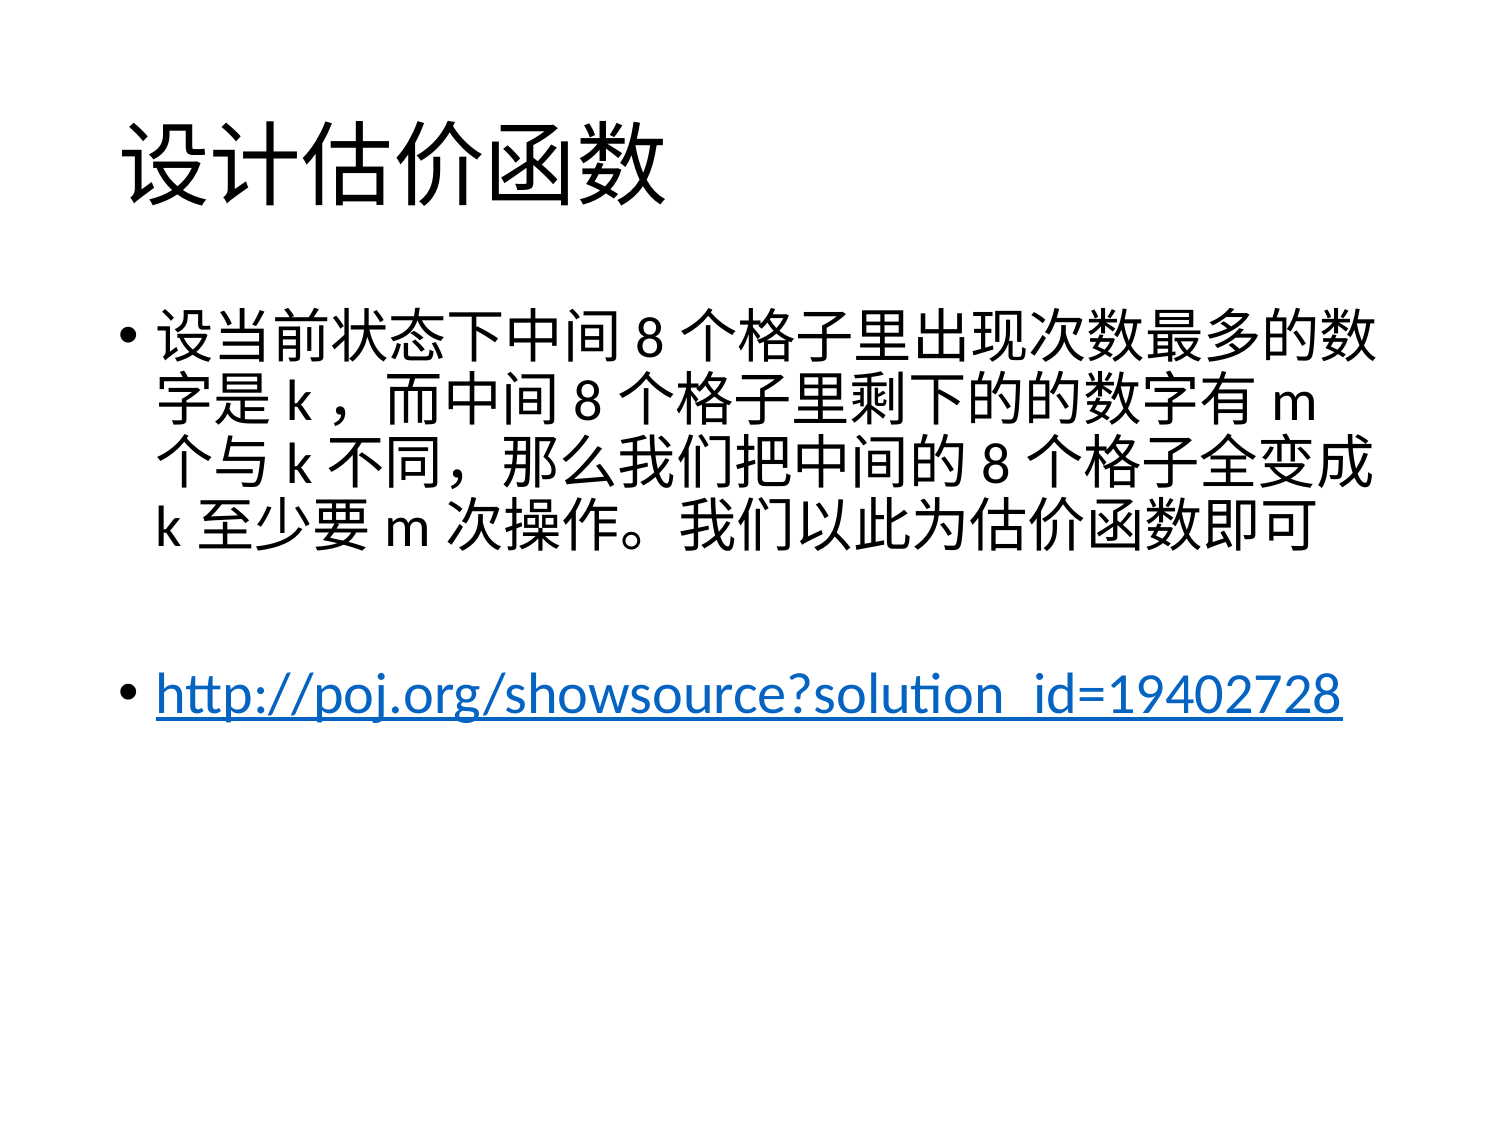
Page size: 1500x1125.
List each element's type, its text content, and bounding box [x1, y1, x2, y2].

list 设当前状态下中间8个格子里出现次数最多的数字是k，而中间8个格子里剩下的的数字有m个与k不同，那么我们把中间的8个格子全变成k至少要m次操作。我们以此为估价函数即可 http://poj.org/showsource?solution_id=19402728 [103, 299, 1397, 1014]
title 设计估价函数 [103, 59, 1397, 278]
